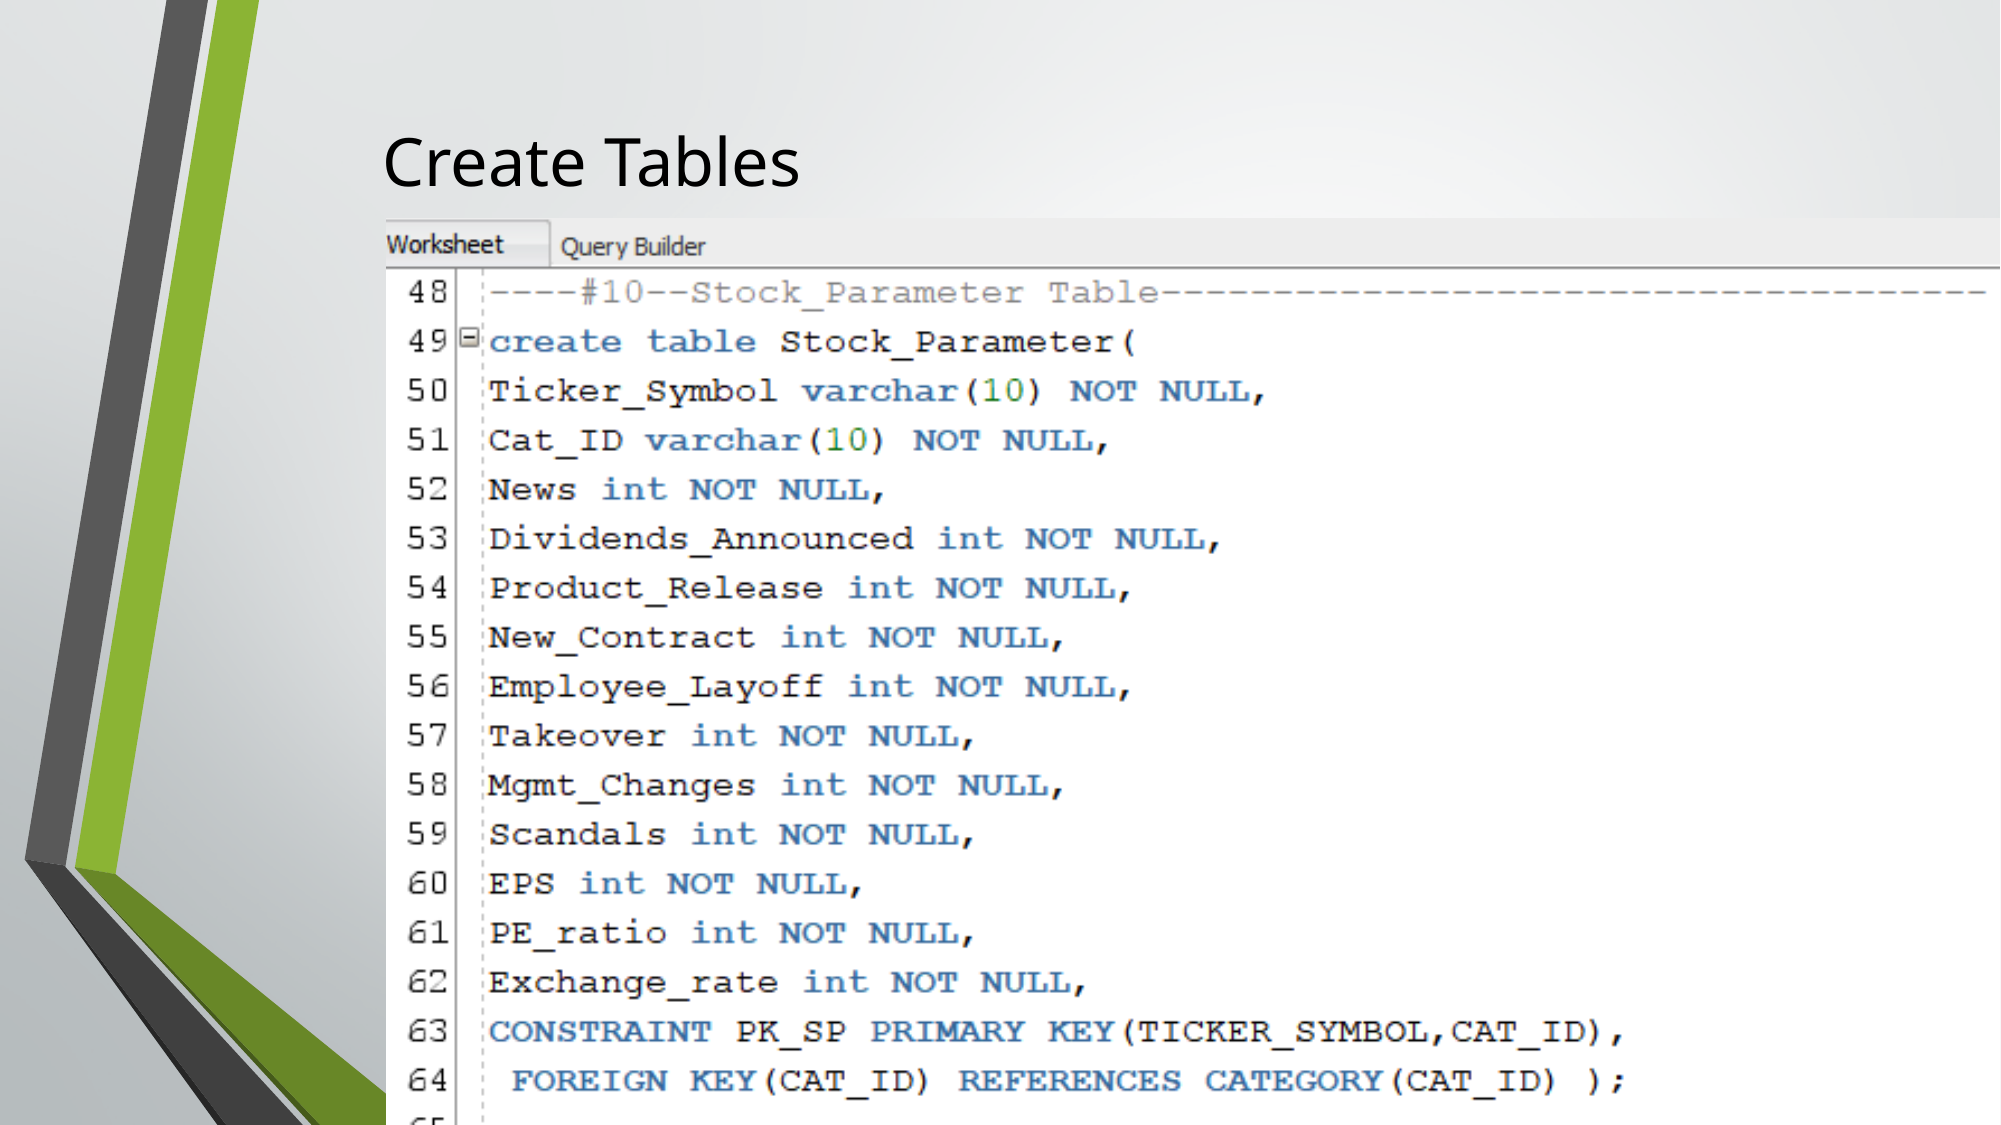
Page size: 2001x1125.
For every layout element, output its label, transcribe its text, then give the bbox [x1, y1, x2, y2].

picture [386, 218, 2000, 1125]
text_box Create Tables [367, 112, 1194, 219]
